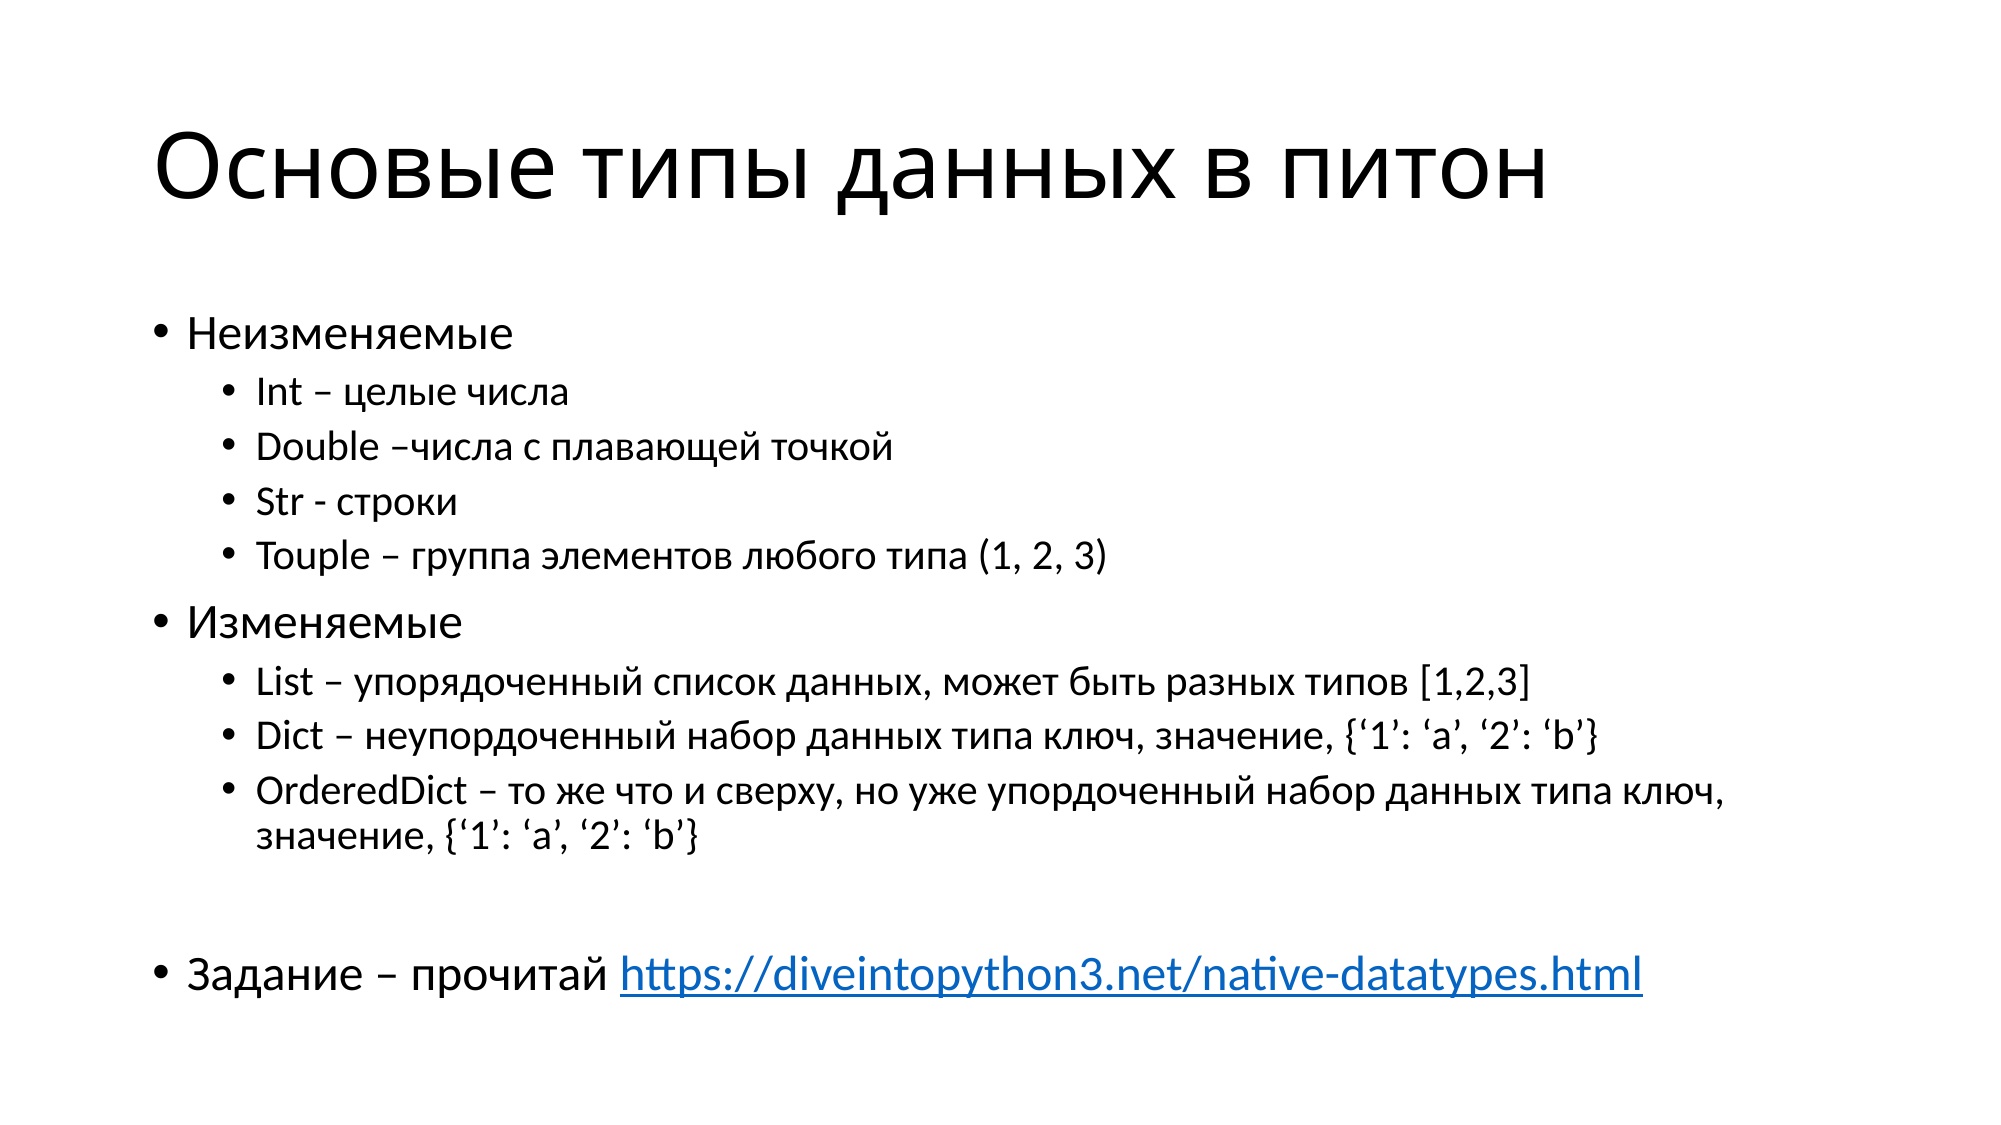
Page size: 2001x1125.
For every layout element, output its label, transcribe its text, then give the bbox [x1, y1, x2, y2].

list Неизменяемые Int – целые числа Double –числа с плавающей точкой Str - строки Touple – группа элементов любого типа (1, 2, 3) Изменяемые List – упорядоченный список данных, может быть разных типов [1,2,3] Dict – неупордоченный набор данных типа ключ, значение, {‘1’: ‘a’, ‘2’: ‘b’} OrderedDict – то же что и сверху, но уже упордоченный набор данных типа ключ, значение, {‘1’: ‘a’, ‘2’: ‘b’} Задание – прочитай https://diveintopython3.net/native-datatypes.html [137, 299, 1863, 1014]
title Основые типы данных в питон [137, 59, 1863, 278]
